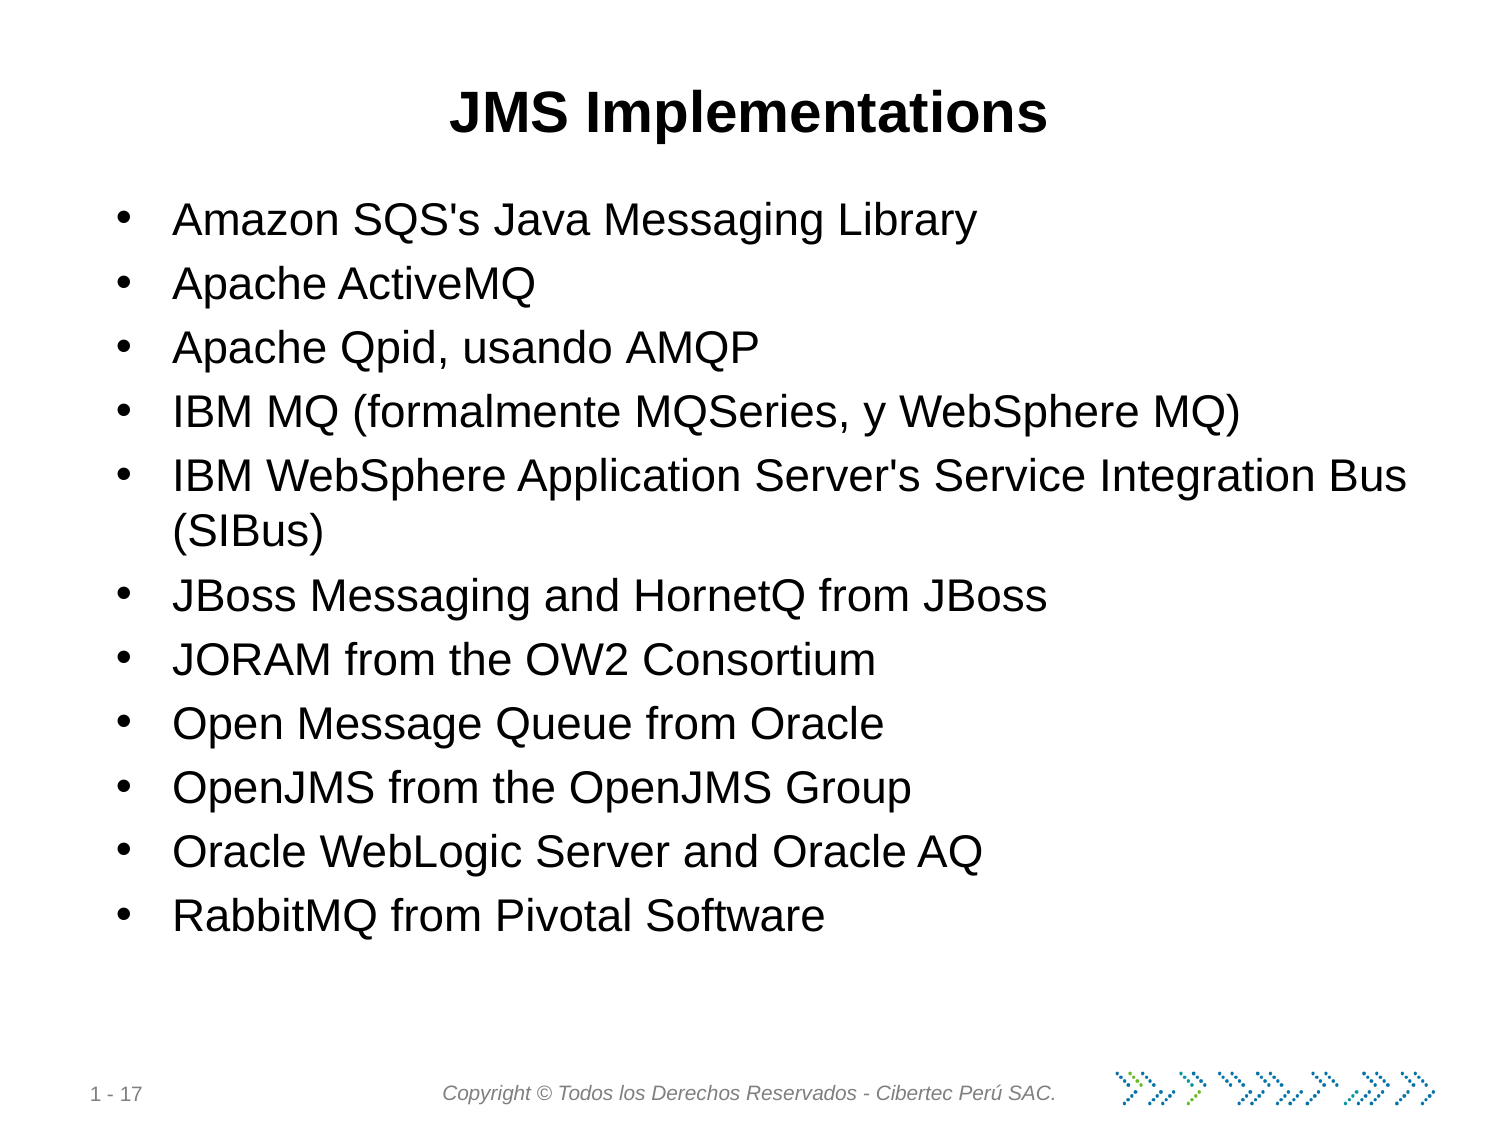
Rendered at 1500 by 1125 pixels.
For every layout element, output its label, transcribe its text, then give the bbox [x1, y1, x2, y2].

picture [1107, 1071, 1445, 1108]
title JMS Implementations [99, 72, 1399, 216]
list Amazon SQS's Java Messaging Library Apache ActiveMQ Apache Qpid, usando AMQP IBM MQ (formalmente MQSeries, y WebSphere MQ) IBM WebSphere Application Server's Service Integration Bus (SIBus) JBoss Messaging and HornetQ from JBoss JORAM from the OW2 Consortium Open Message Queue from Oracle OpenJMS from the OpenJMS Group Oracle WebLogic Server and Oracle AQ RabbitMQ from Pivotal Software [112, 187, 1412, 970]
